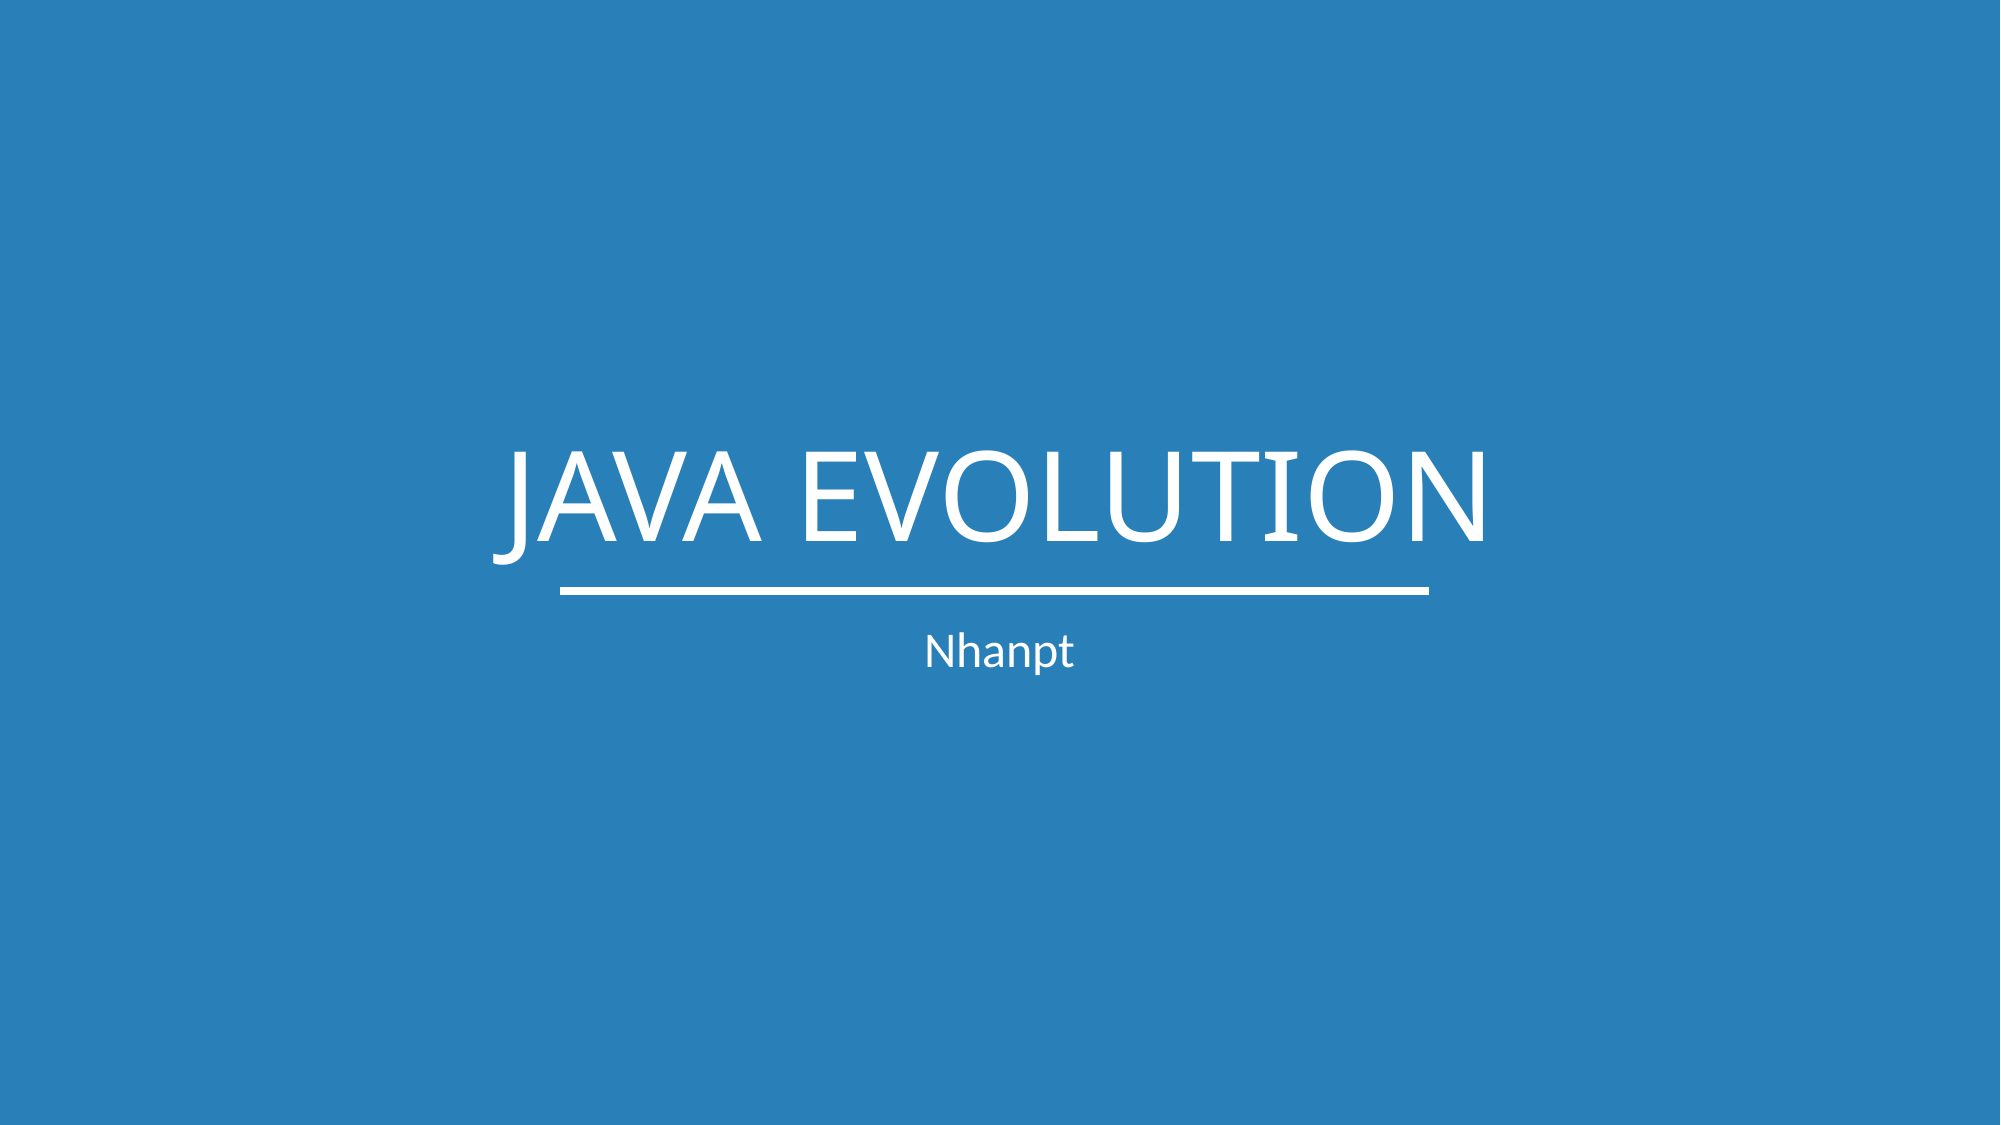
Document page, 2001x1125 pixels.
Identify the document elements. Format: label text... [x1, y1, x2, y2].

title JAVA EVOLUTION [249, 184, 1750, 576]
subtitle Nhanpt [249, 617, 1750, 889]
